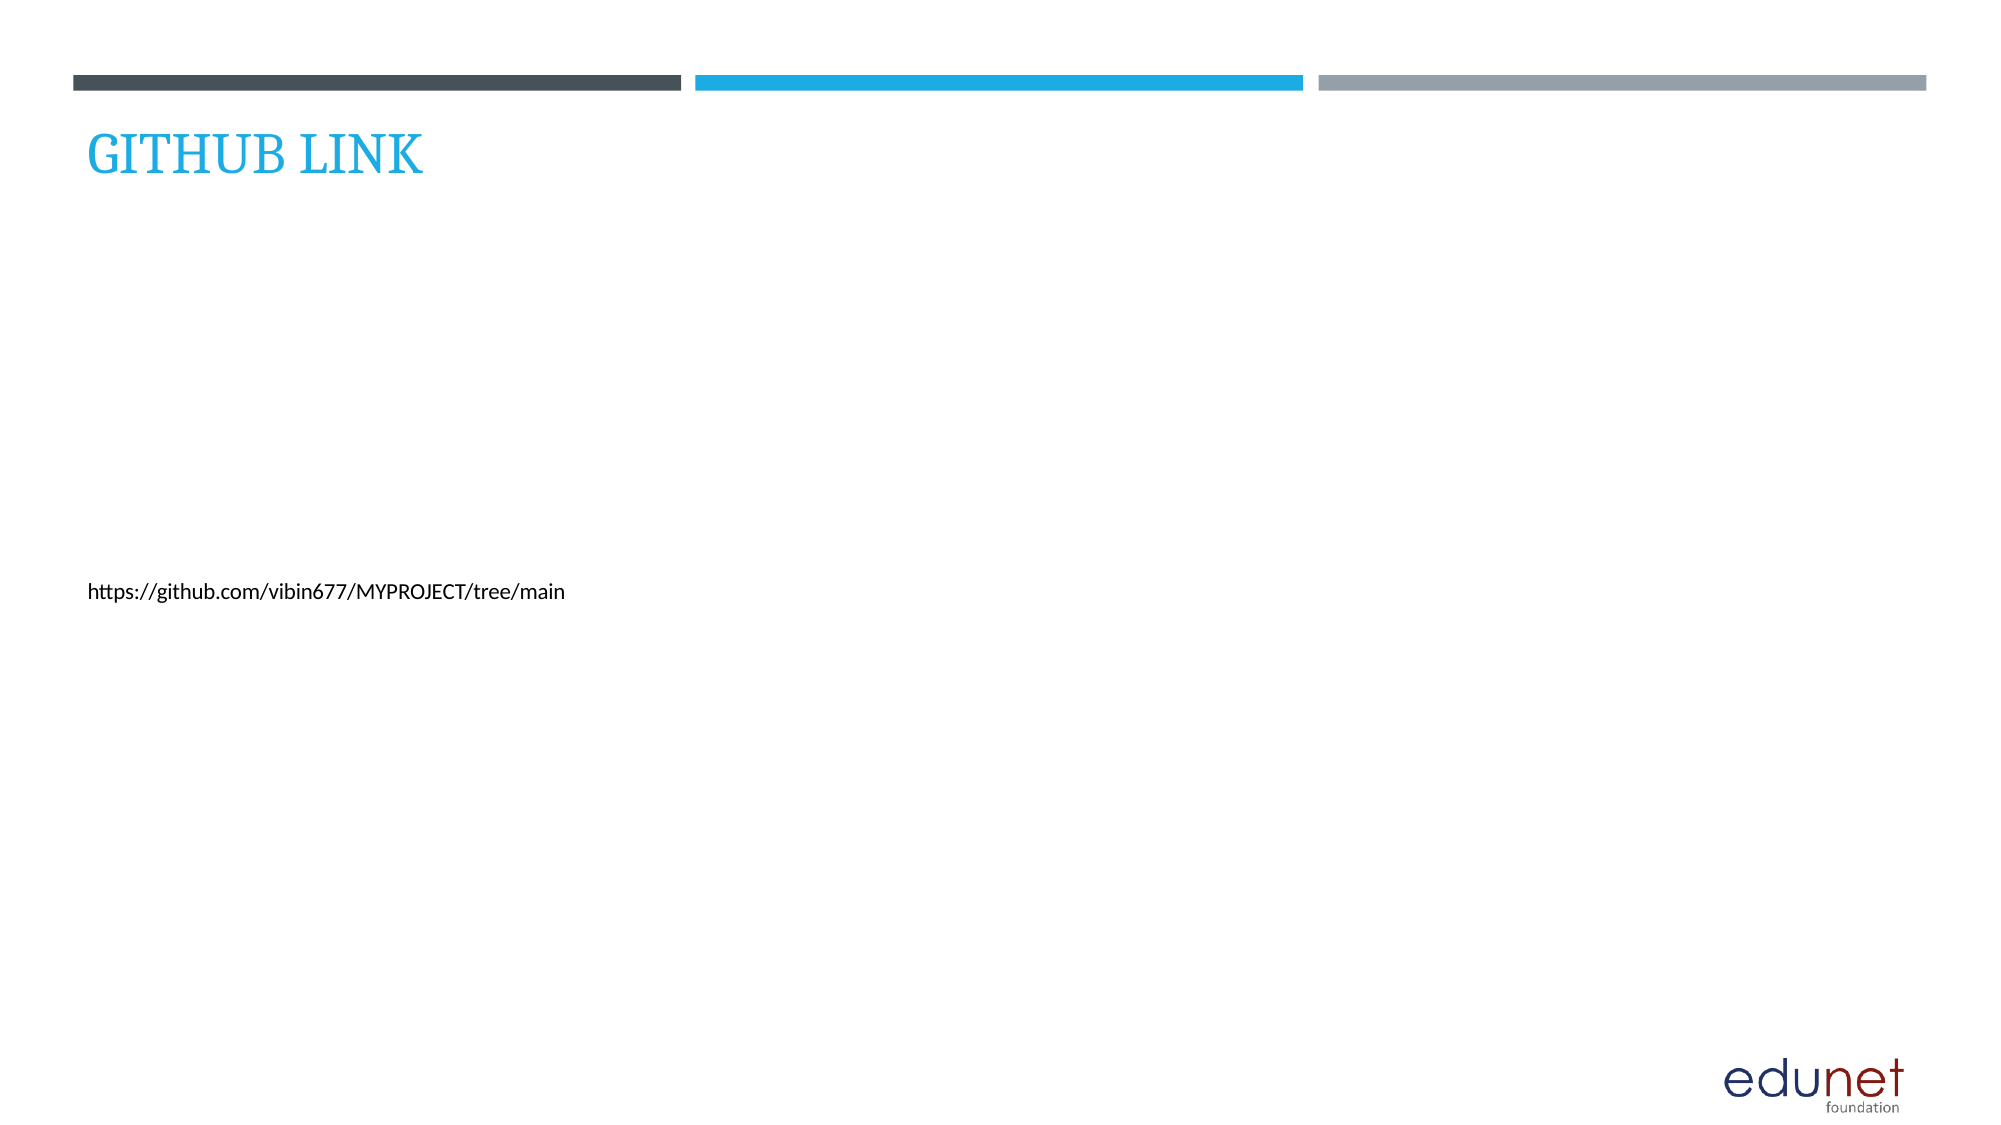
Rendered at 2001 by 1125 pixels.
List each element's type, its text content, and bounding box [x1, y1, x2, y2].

picture [1724, 1057, 1904, 1113]
title GITHUB LINK [85, 112, 1915, 304]
text_box https://github.com/vibin677/MYPROJECT/tree/main [85, 574, 577, 605]
